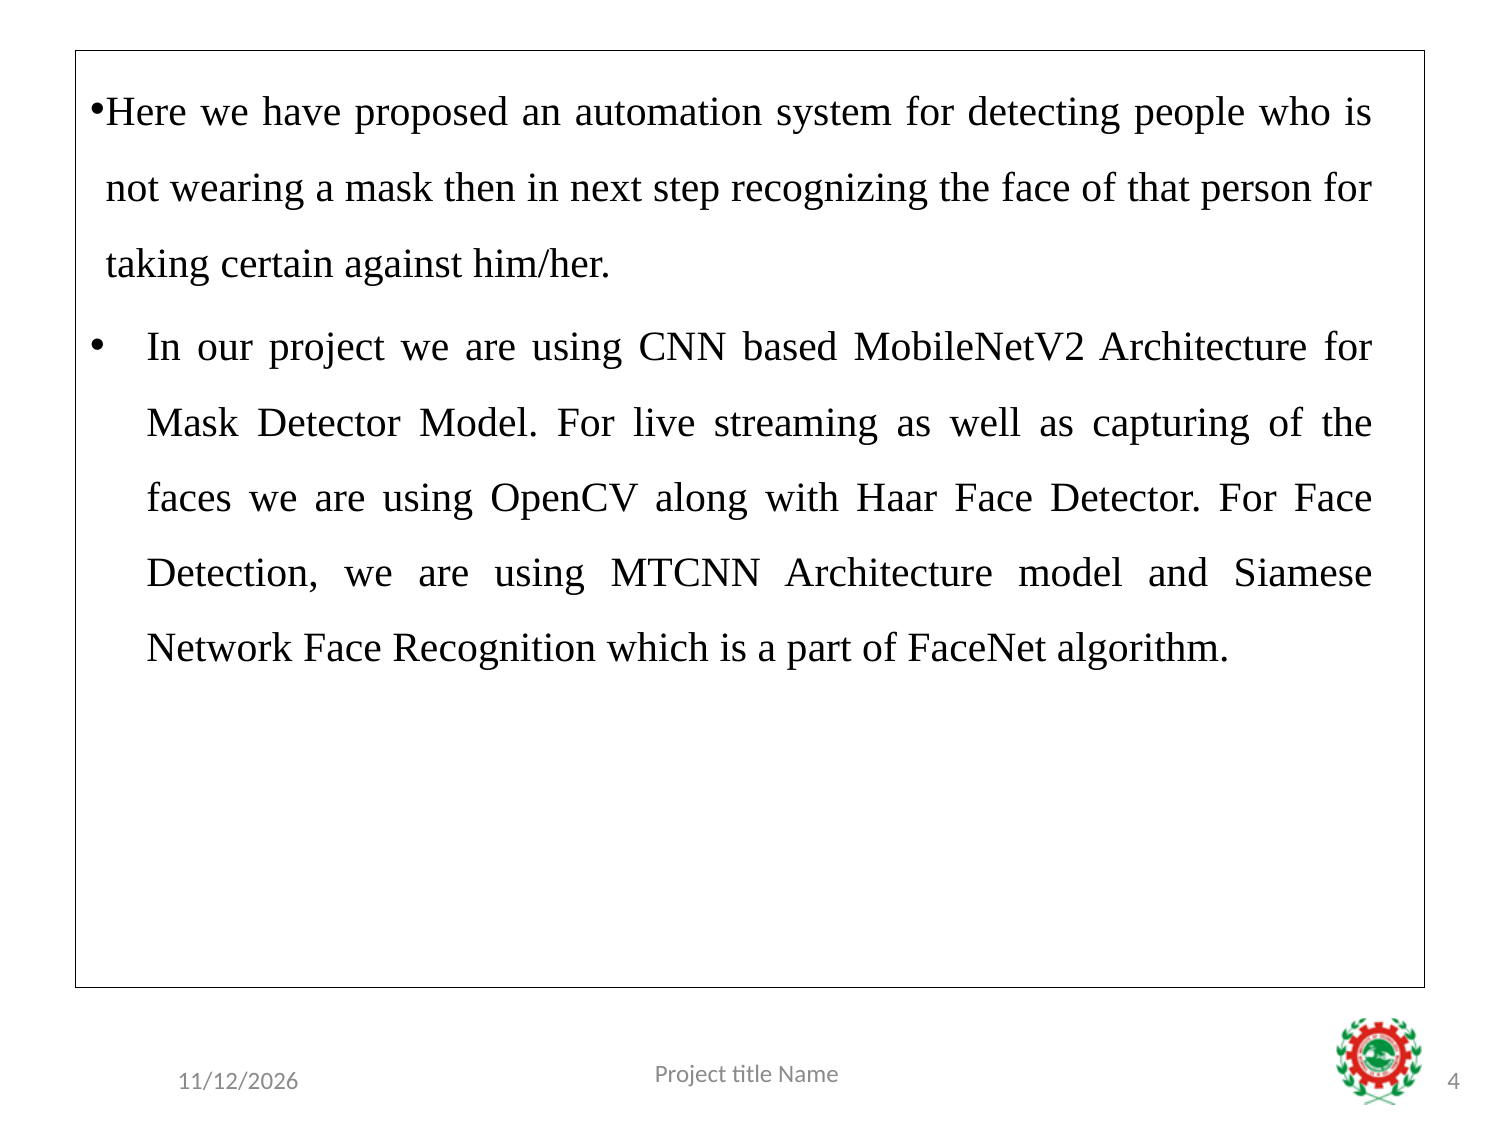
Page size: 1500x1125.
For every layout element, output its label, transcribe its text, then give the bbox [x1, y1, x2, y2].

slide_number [162, 1050, 513, 1110]
list Here we have proposed an automation system for detecting people who is not wearing a mask then in next step recognizing the face of that person for taking certain against him/her. In our project we are using CNN based MobileNetV2 Architecture for Mask Detector Model. For live streaming as well as capturing of the faces we are using OpenCV along with Haar Face Detector. For Face Detection, we are using MTCNN Architecture model and Siamese Network Face Recognition which is a part of FaceNet algorithm. [75, 50, 1425, 988]
slide_number 4 [1125, 1050, 1475, 1110]
picture [1336, 1018, 1422, 1050]
footer Project title Name [512, 1042, 988, 1103]
